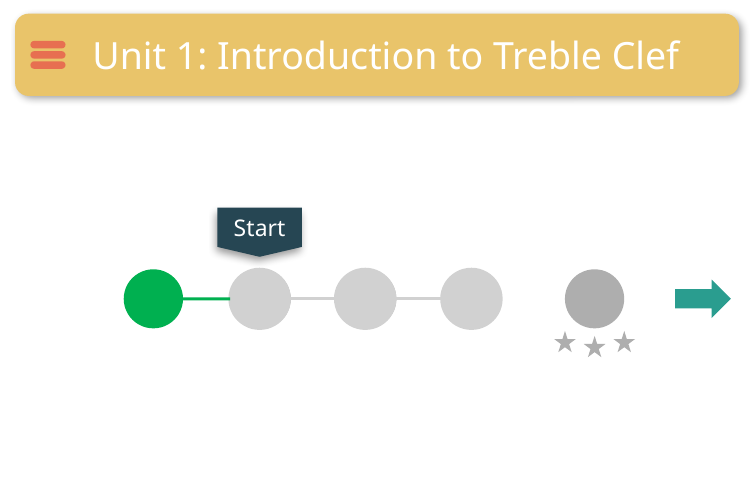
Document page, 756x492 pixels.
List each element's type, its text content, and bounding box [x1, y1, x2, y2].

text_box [553, 268, 636, 358]
text_box [334, 267, 397, 330]
text_box [673, 275, 734, 322]
text_box [440, 267, 503, 330]
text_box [29, 40, 67, 70]
text_box Start [215, 205, 304, 259]
text_box [122, 267, 185, 330]
text_box Unit 1: Introduction to Treble Clef [13, 12, 741, 98]
text_box [228, 267, 291, 330]
